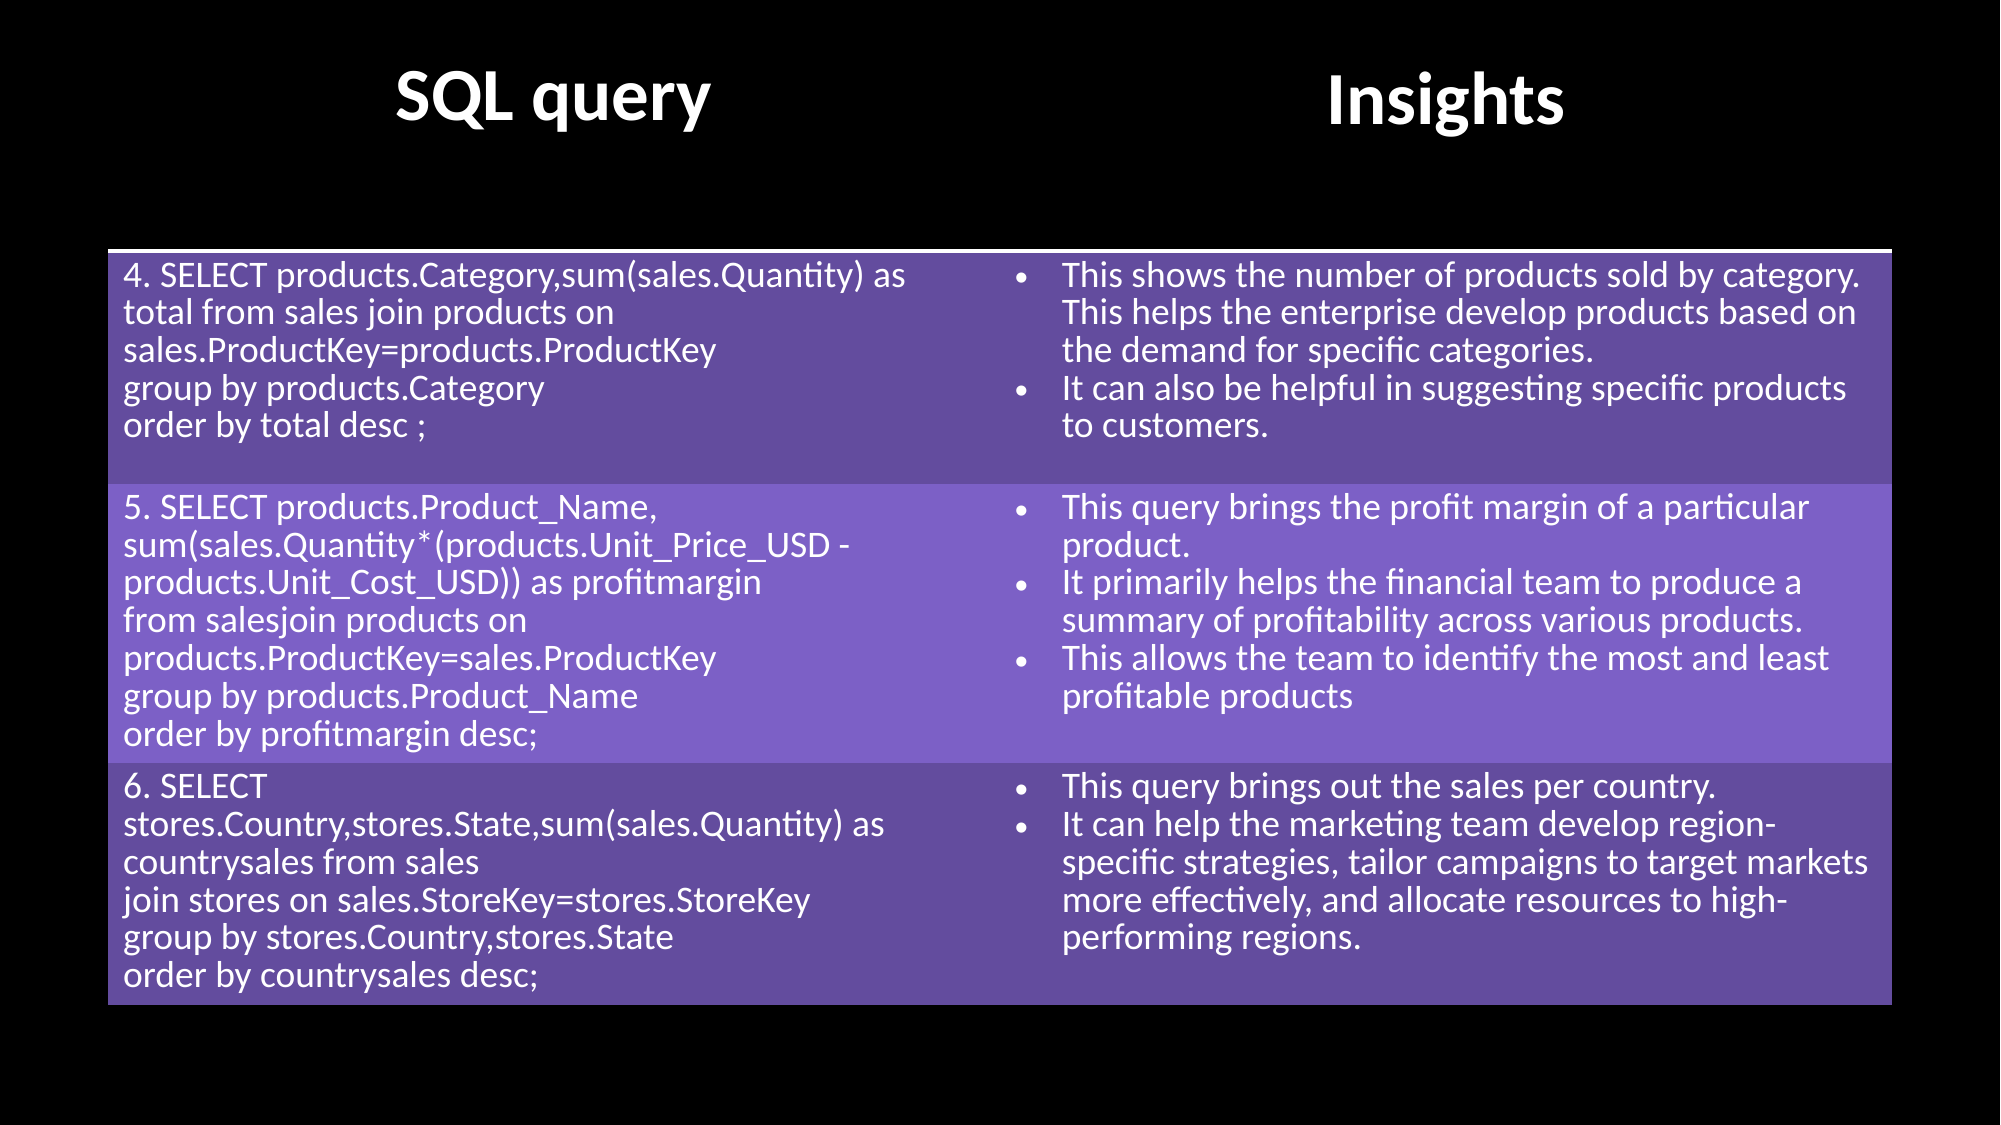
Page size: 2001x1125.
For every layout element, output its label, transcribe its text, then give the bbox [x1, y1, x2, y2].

table_cell This query brings the profit margin of a particular product. It primarily helps the financial team to produce a summary of profitability across various products. This allows the team to identify the most and least profitable products [1000, 484, 1892, 763]
table_cell 5. SELECT products.Product_Name, sum(sales.Quantity*(products.Unit_Price_USD - products.Unit_Cost_USD)) as profitmargin from salesjoin products on products.ProductKey=sales.ProductKey group by products.Product_Name order by profitmargin desc; [108, 484, 1000, 763]
table_header SQL query [108, 19, 1000, 249]
table_cell 6. SELECT stores.Country,stores.State,sum(sales.Quantity) as countrysales from sales join stores on sales.StoreKey=stores.StoreKey group by stores.Country,stores.State order by countrysales desc; [108, 763, 1000, 1005]
table_cell This query brings out the sales per country. It can help the marketing team develop region-specific strategies, tailor campaigns to target markets more effectively, and allocate resources to high-performing regions. [1000, 763, 1892, 1005]
table_cell 4. SELECT products.Category,sum(sales.Quantity) as total from sales join products on sales.ProductKey=products.ProductKey group by products.Category order by total desc ; [108, 253, 1000, 484]
table_header Insights [1000, 19, 1892, 249]
table_cell This shows the number of products sold by category. This helps the enterprise develop products based on the demand for specific categories. It can also be helpful in suggesting specific products to customers. [1000, 253, 1892, 484]
